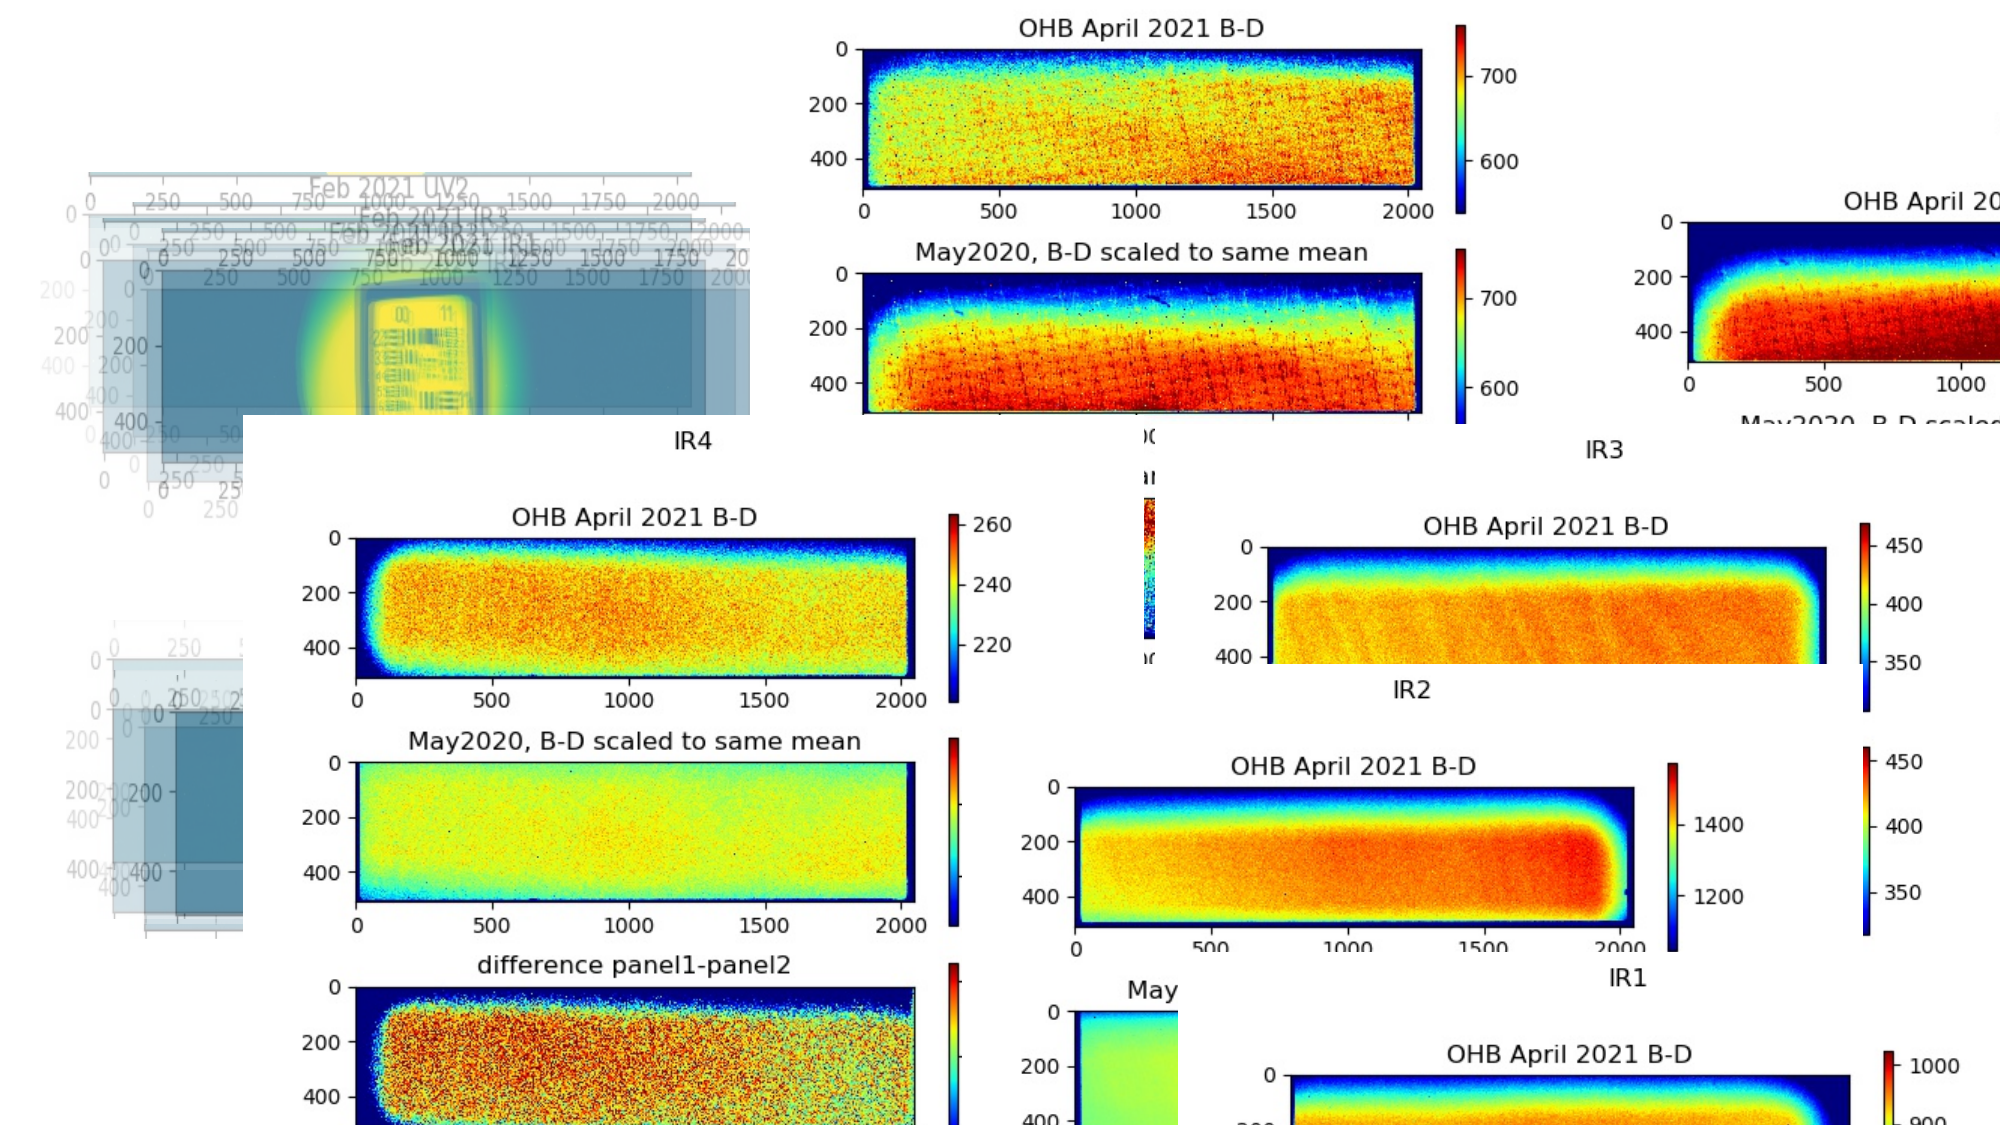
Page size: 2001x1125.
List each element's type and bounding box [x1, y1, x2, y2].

picture [243, 0, 2000, 1125]
text_box [0, 675, 243, 939]
text_box [0, 172, 750, 675]
